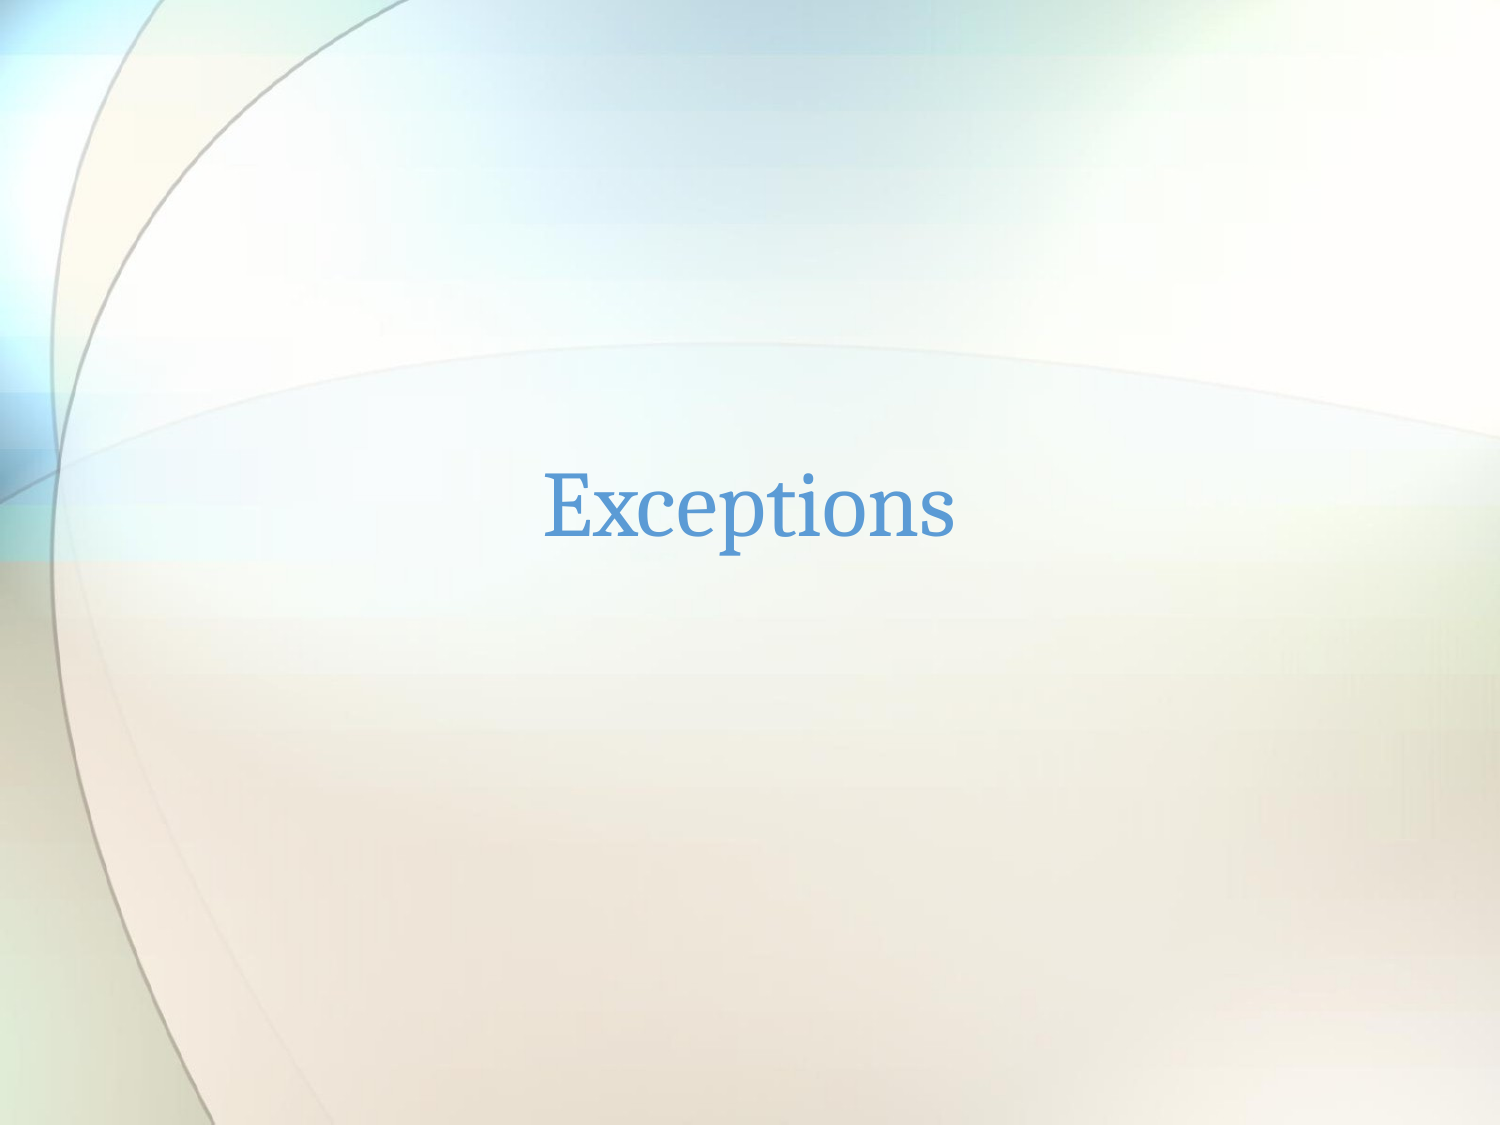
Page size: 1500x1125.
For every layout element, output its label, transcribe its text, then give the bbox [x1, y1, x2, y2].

picture [0, 0, 1500, 1125]
title Exceptions [187, 170, 1313, 563]
